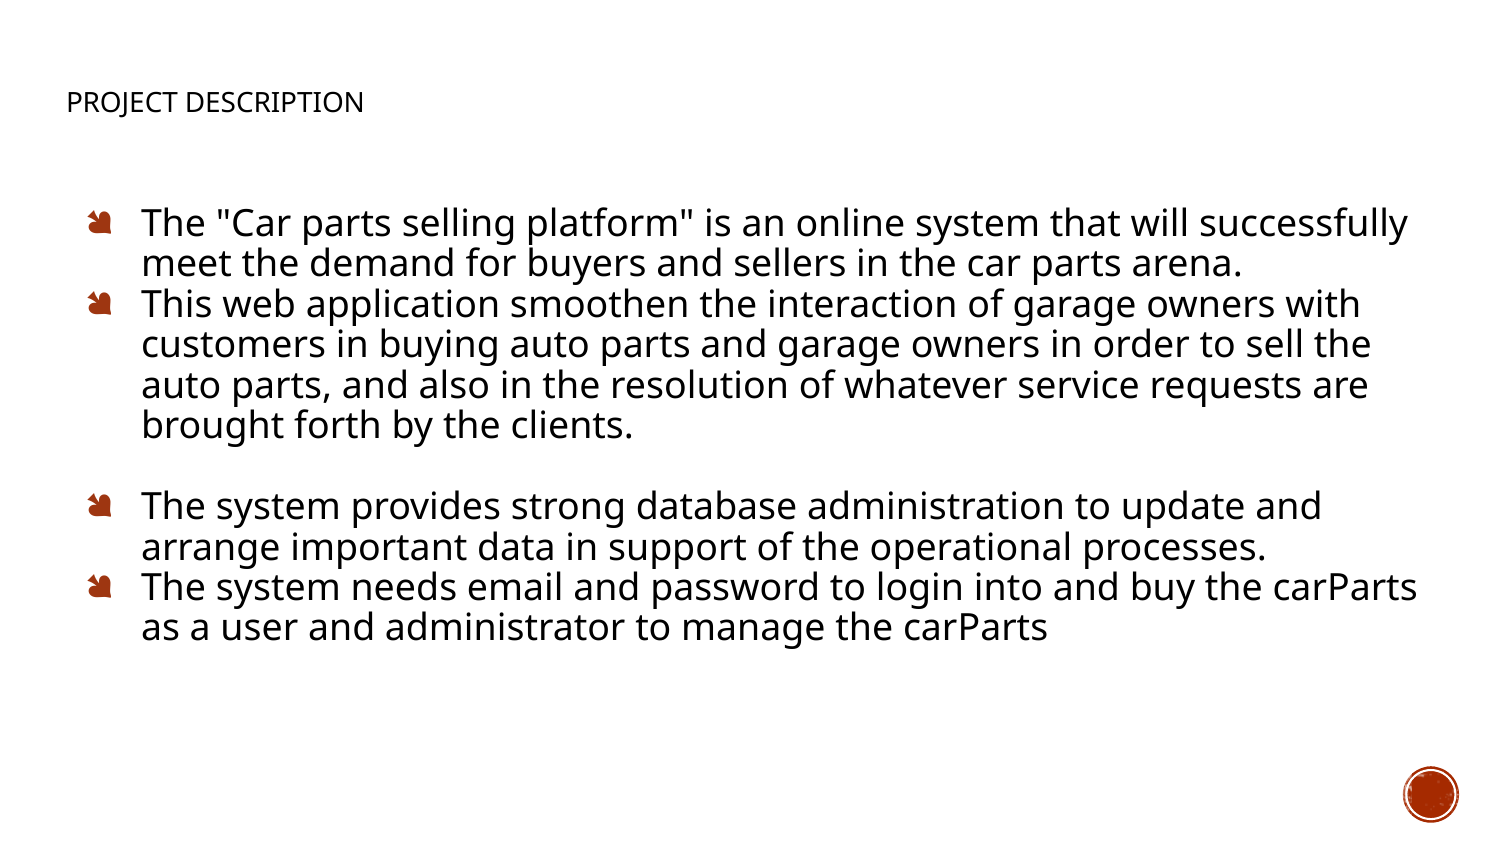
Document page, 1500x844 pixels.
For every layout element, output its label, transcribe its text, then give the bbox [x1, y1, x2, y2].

list The "Car parts selling platform" is an online system that will successfully meet the demand for buyers and sellers in the car parts arena. This web application smoothen the interaction of garage owners with customers in buying auto parts and garage owners in order to sell the auto parts, and also in the resolution of whatever service requests are brought forth by the clients. The system provides strong database administration to update and arrange important data in support of the operational processes. The system needs email and password to login into and buy the carParts as a user and administrator to manage the carParts [51, 189, 1449, 750]
title Project Description [51, 72, 1449, 167]
